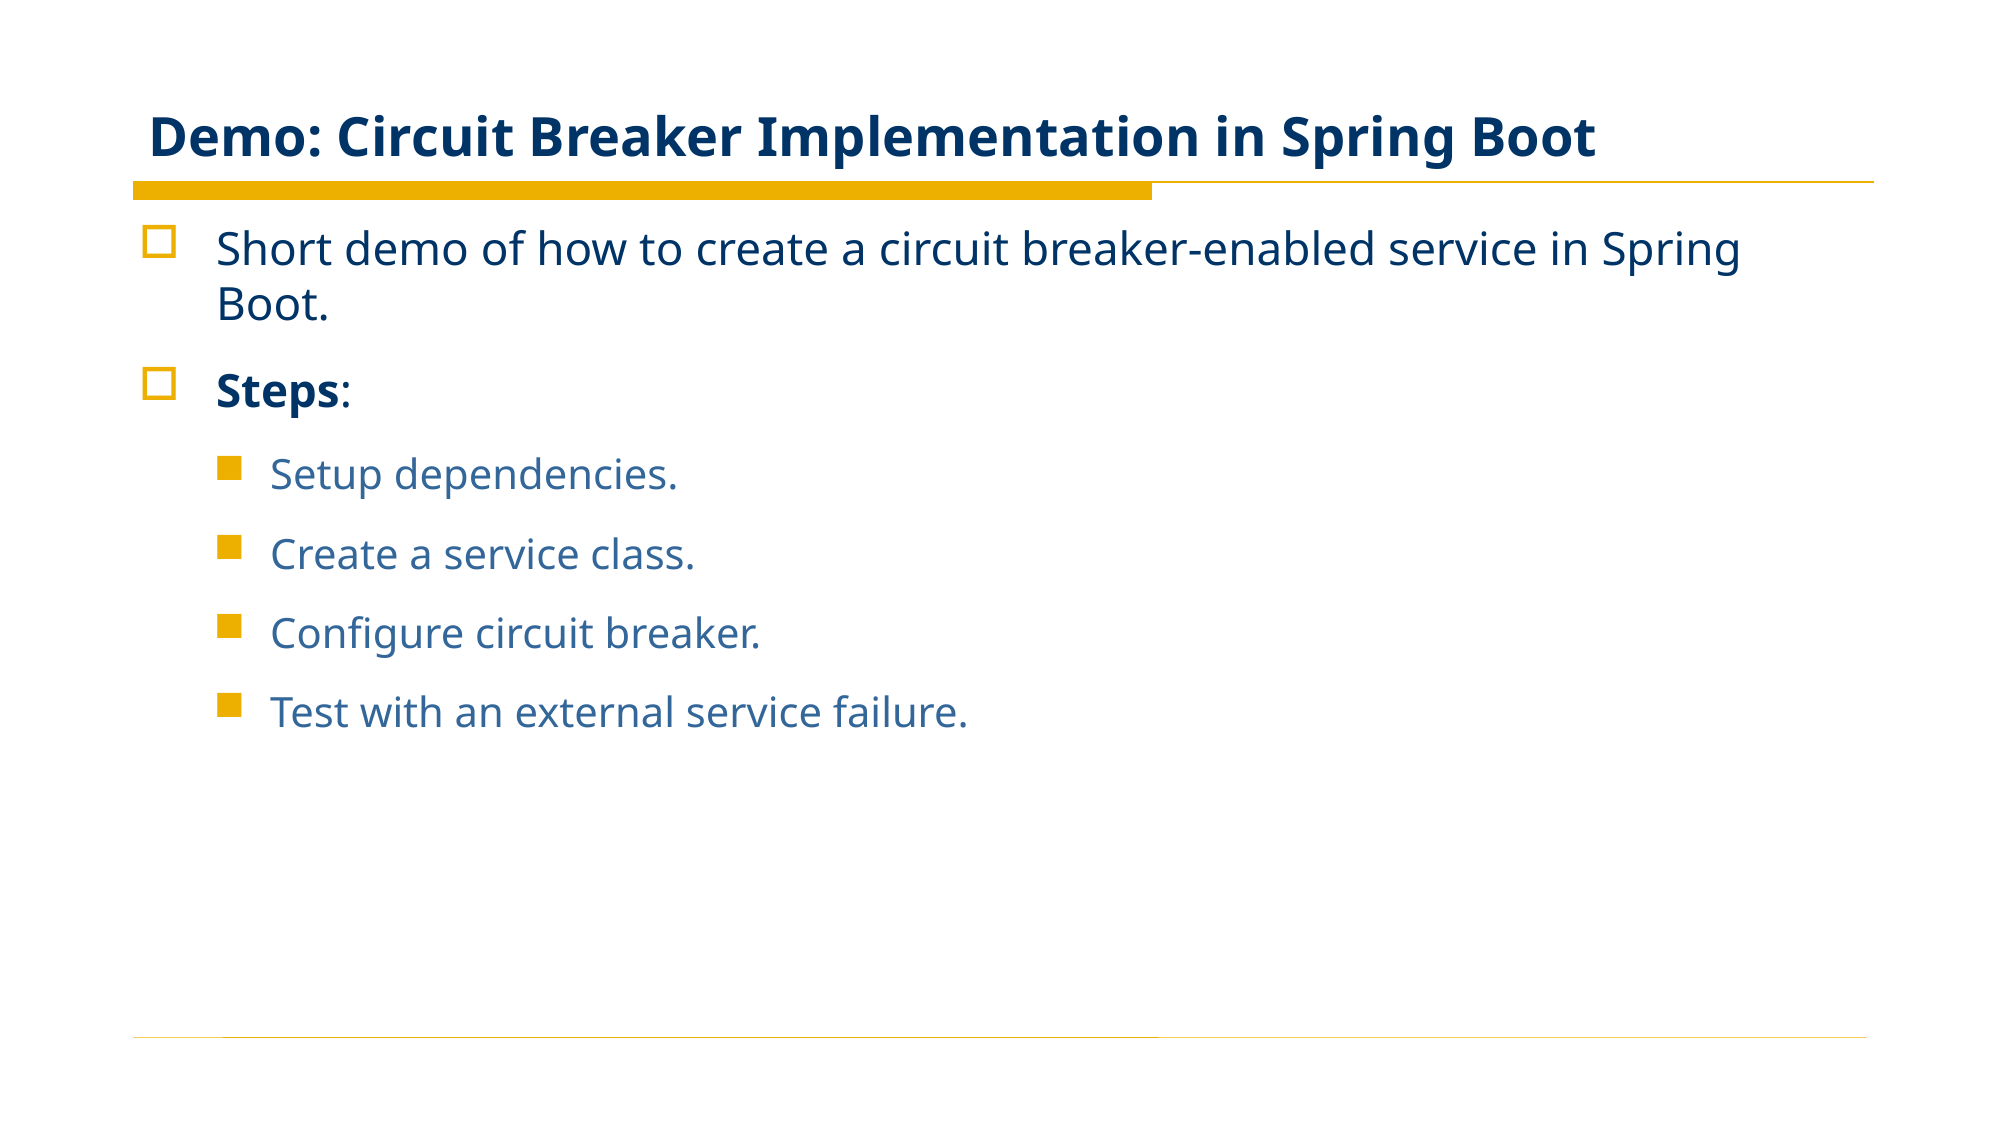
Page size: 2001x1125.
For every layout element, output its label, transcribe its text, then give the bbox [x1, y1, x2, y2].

title Demo: Circuit Breaker Implementation in Spring Boot [133, 24, 1884, 175]
list Short demo of how to create a circuit breaker-enabled service in Spring Boot. Steps: Setup dependencies. Create a service class. Configure circuit breaker. Test with an external service failure. [123, 212, 1874, 1013]
